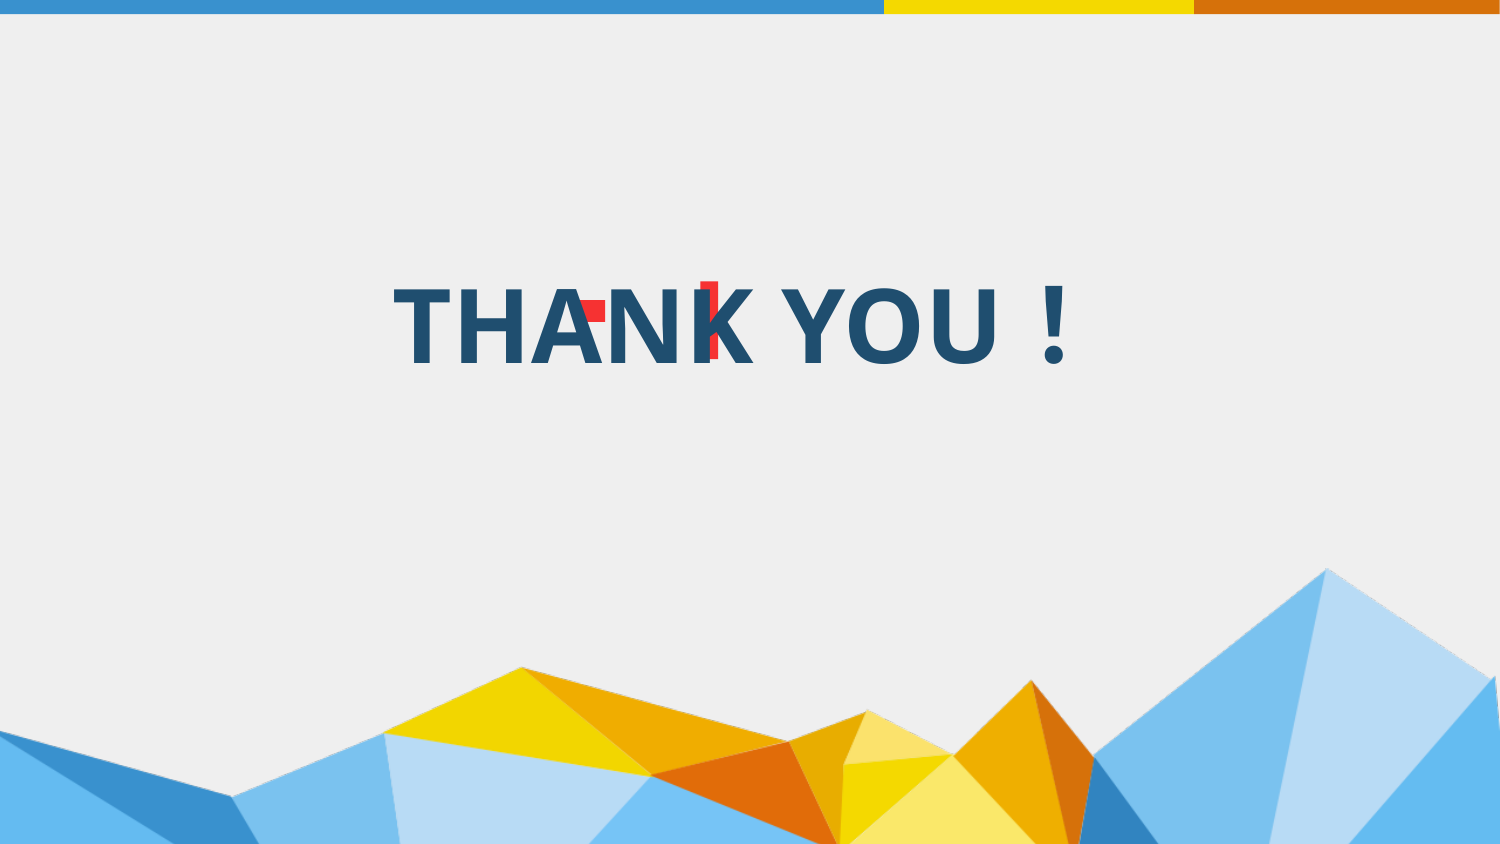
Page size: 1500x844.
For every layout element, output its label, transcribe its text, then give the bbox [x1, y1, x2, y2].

picture [0, 568, 1500, 844]
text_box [0, 0, 1500, 15]
text_box THANK YOU！ [254, 252, 1243, 392]
